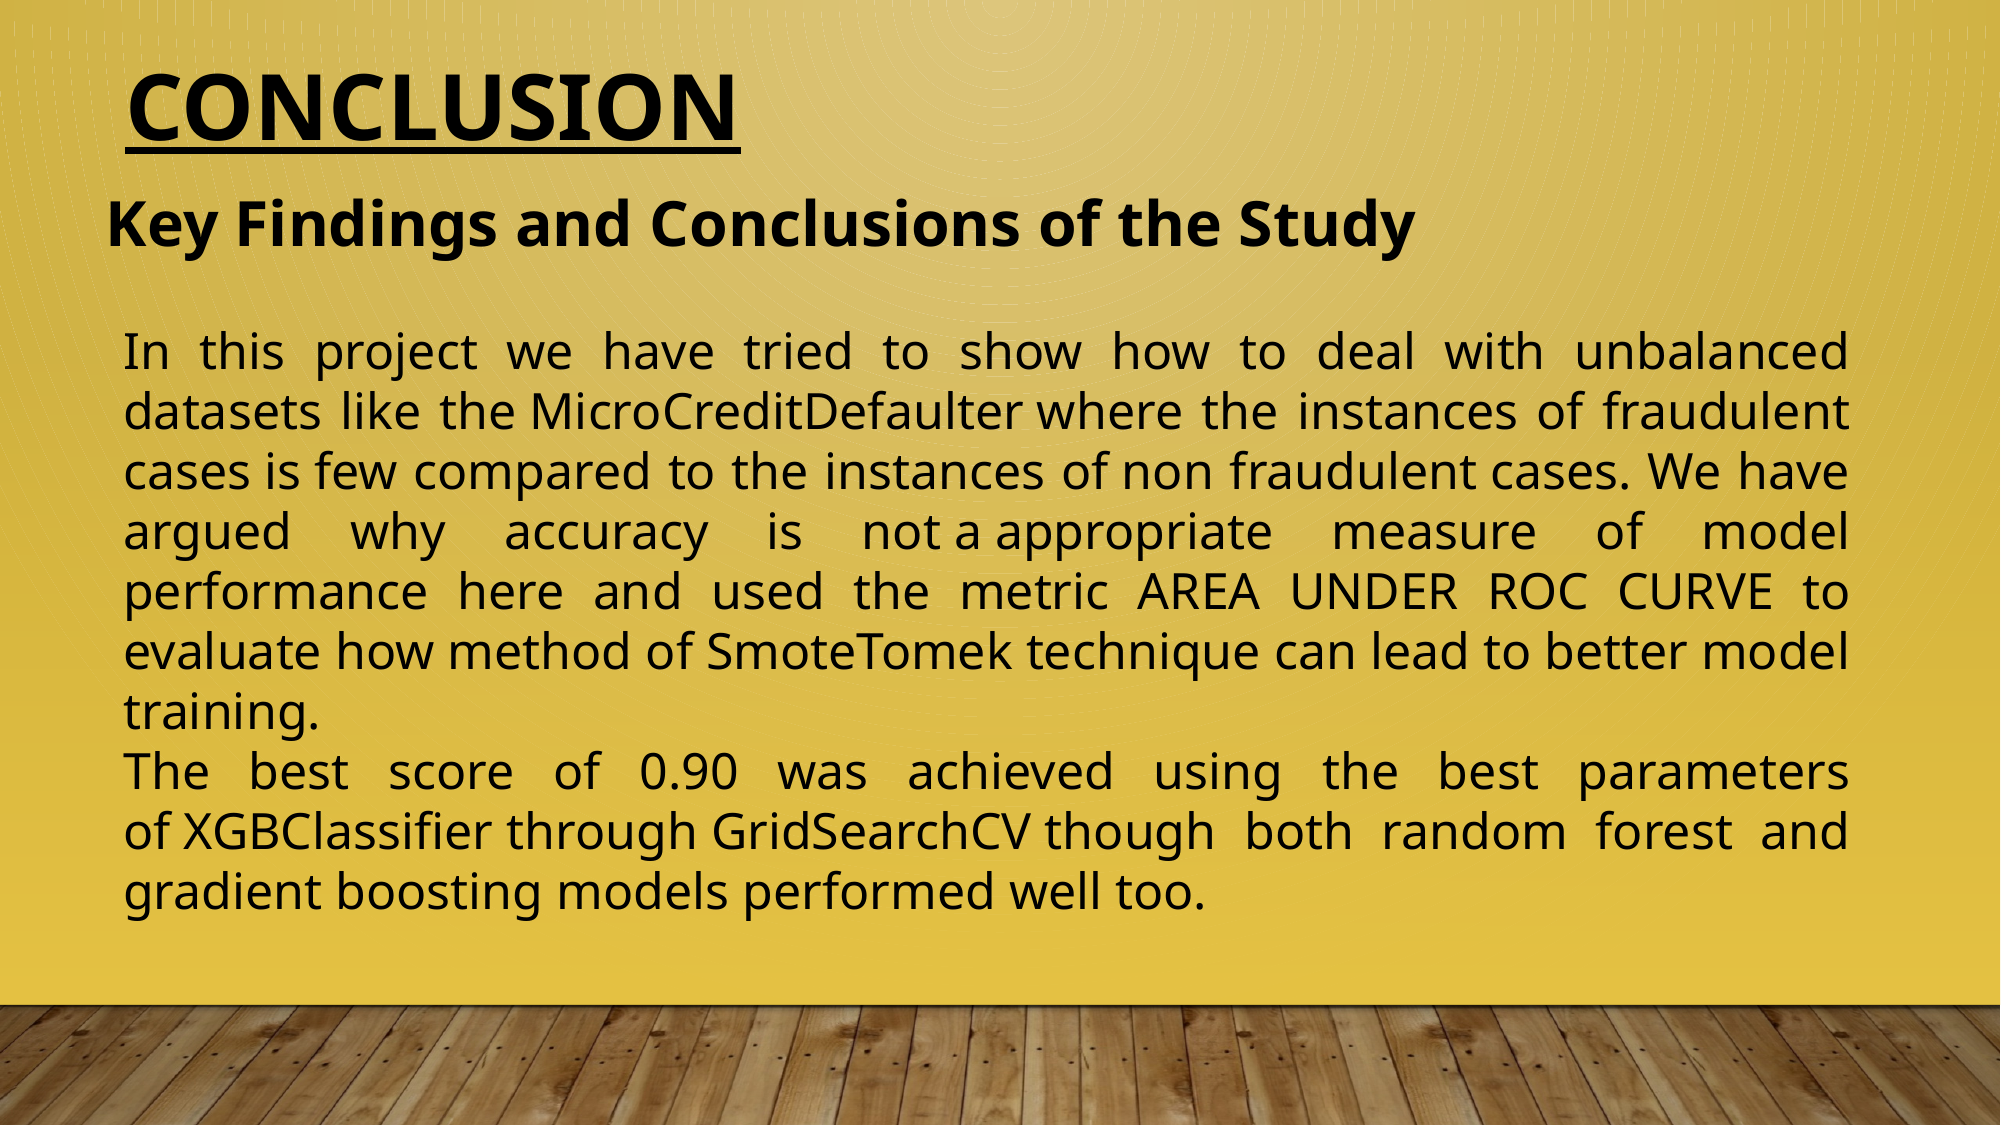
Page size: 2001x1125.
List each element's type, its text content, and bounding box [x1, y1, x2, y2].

text_box CONCLUSION [109, 40, 1225, 166]
text_box Key Findings and Conclusions of the Study [90, 176, 1695, 267]
picture [0, 1005, 2000, 1125]
text_box In this project we have tried to show how to deal with unbalanced datasets like the MicroCreditDefaulter where the instances of fraudulent cases is few compared to the instances of non fraudulent cases. We have argued why accuracy is not a appropriate measure of model performance here and used the metric AREA UNDER ROC CURVE to evaluate how method of SmoteTomek technique can lead to better model training. The best score of 0.90 was achieved using the best parameters of XGBClassifier through GridSearchCV though both random forest and gradient boosting models performed well too. [108, 311, 1867, 927]
